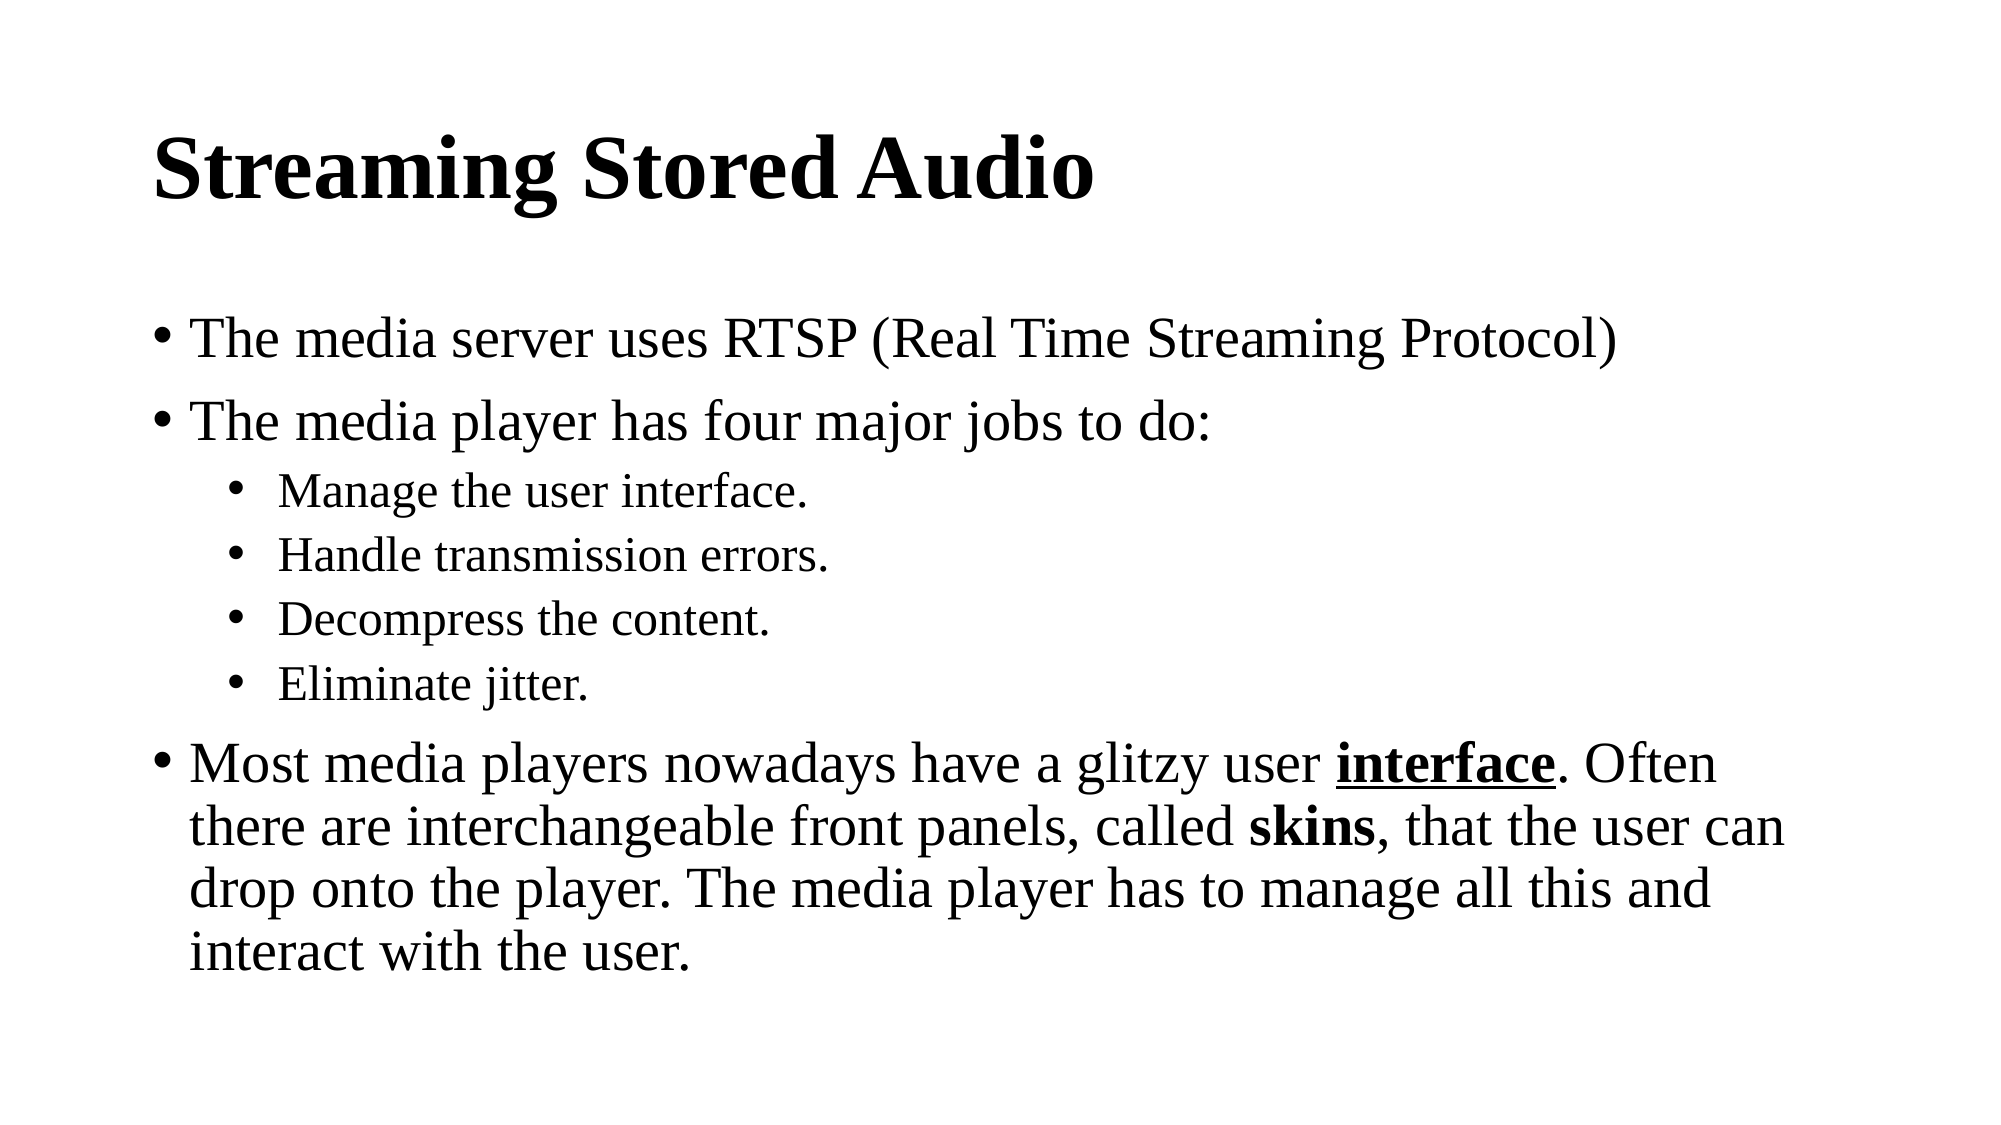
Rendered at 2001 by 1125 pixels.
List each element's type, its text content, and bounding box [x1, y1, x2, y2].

title Streaming Stored Audio [137, 59, 1863, 278]
list The media server uses RTSP (Real Time Streaming Protocol) The media player has four major jobs to do: Manage the user interface. Handle transmission errors. Decompress the content. Eliminate jitter. Most media players nowadays have a glitzy user interface. Often there are interchangeable front panels, called skins, that the user can drop onto the player. The media player has to manage all this and interact with the user. [137, 299, 1863, 1014]
